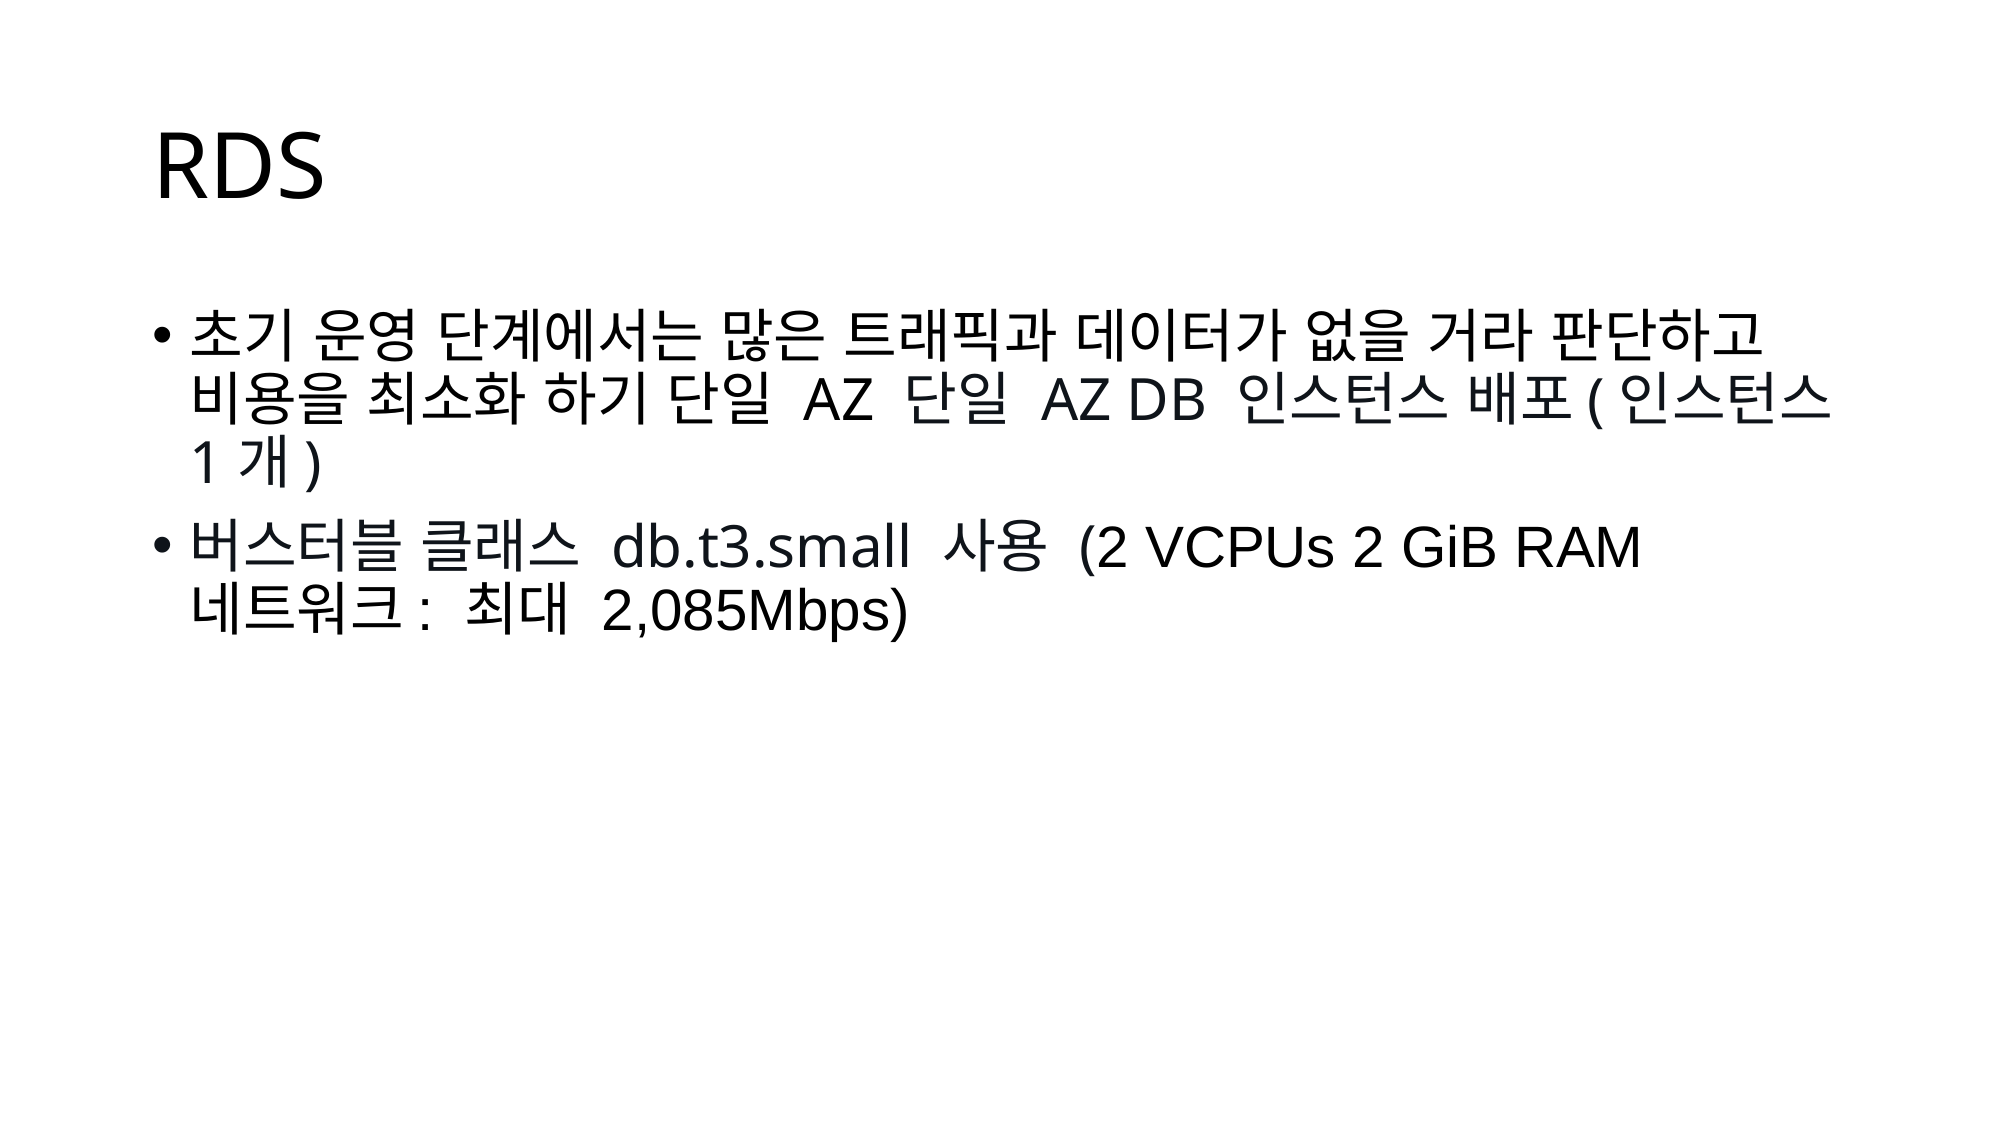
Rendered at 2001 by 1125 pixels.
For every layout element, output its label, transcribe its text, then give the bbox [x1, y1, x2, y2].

list 초기 운영 단계에서는 많은 트래픽과 데이터가 없을 거라 판단하고 비용을 최소화 하기 단일 AZ 단일 AZ DB 인스턴스 배포(인스턴스 1개) 버스터블 클래스 db.t3.small 사용 (2 VCPUs 2 GiB RAM 네트워크: 최대 2,085Mbps) [137, 299, 1863, 1014]
title RDS [137, 59, 1863, 278]
